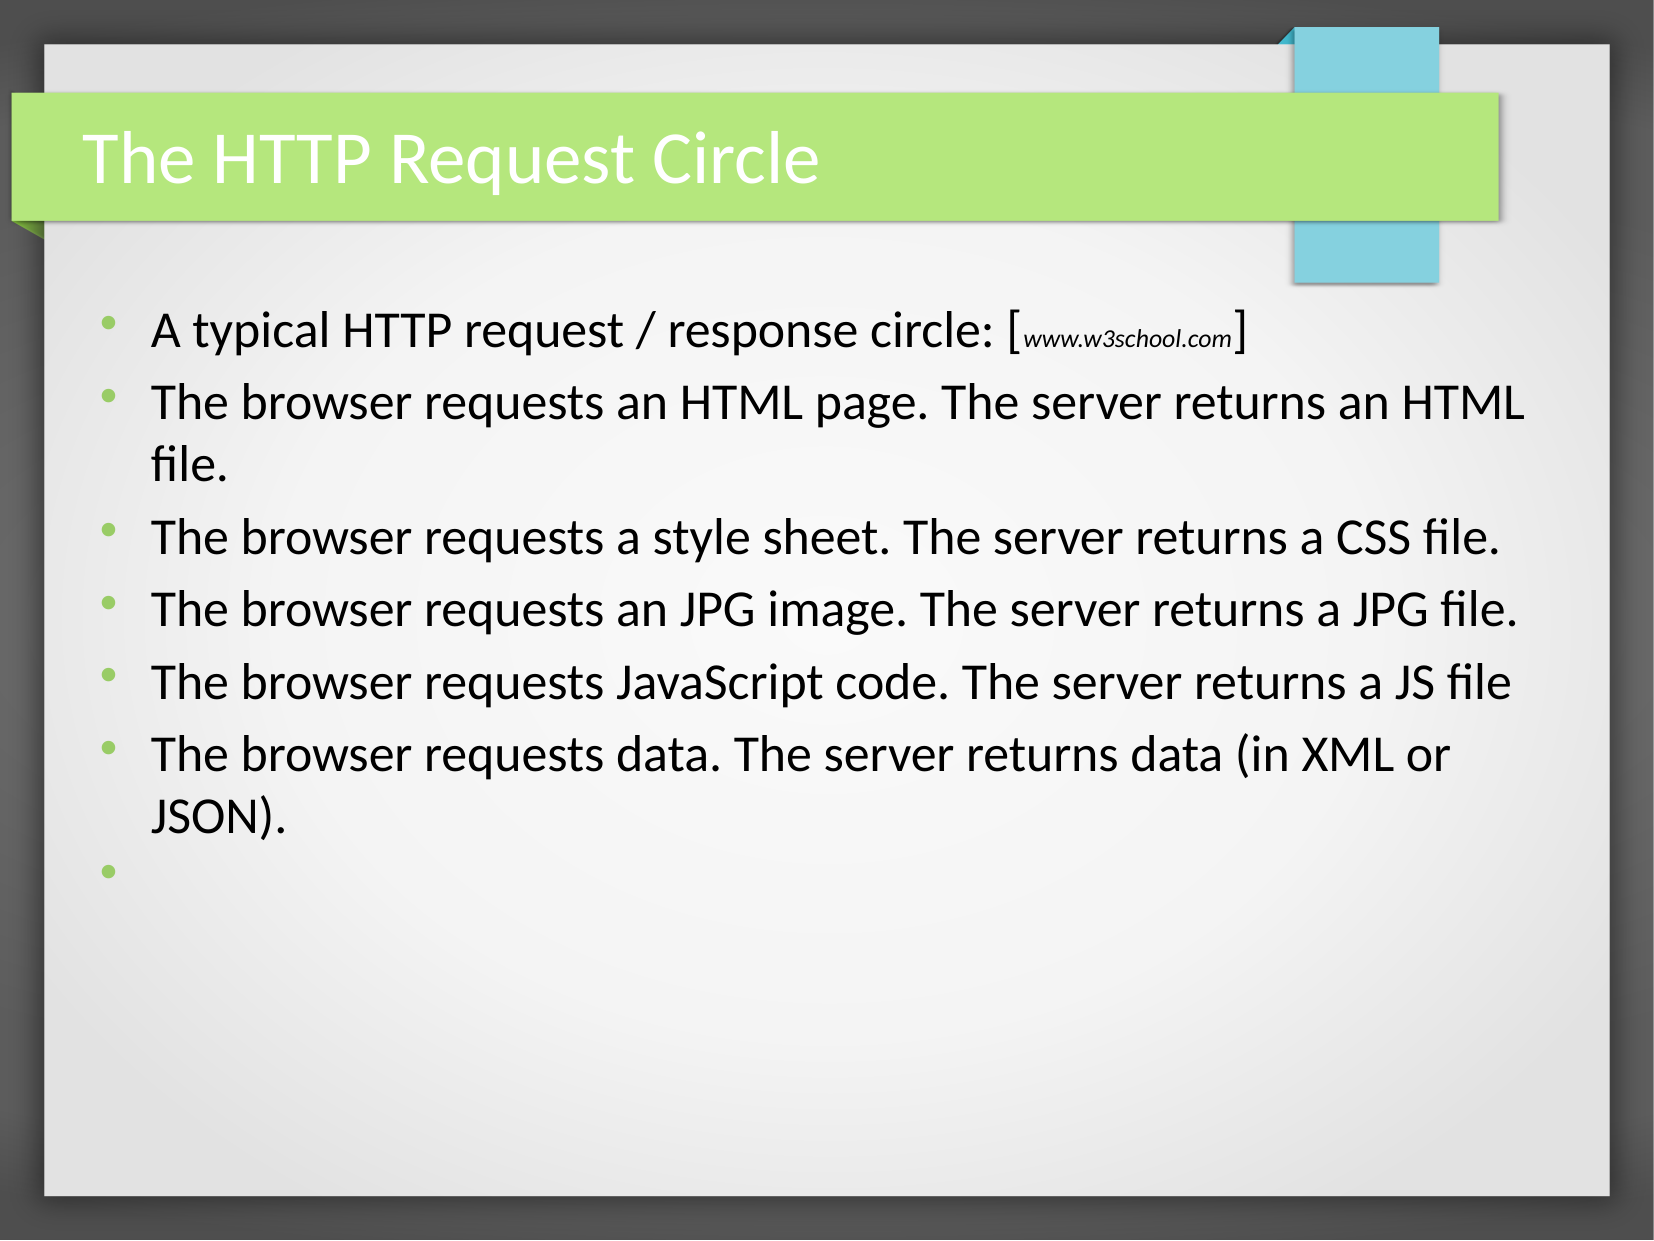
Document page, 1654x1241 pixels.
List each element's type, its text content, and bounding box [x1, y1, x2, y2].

text_box The HTTP Request Circle [82, 94, 1264, 213]
text_box A typical HTTP request / response circle: [www.w3school.com] The browser requests an HTML page. The server returns an HTML file. The browser requests a style sheet. The server returns a CSS file. The browser requests an JPG image. The server returns a JPG file. The browser requests JavaScript code. The server returns a JS file The browser requests data. The server returns data (in XML or JSON). [82, 295, 1571, 1015]
picture [0, 0, 1654, 1240]
